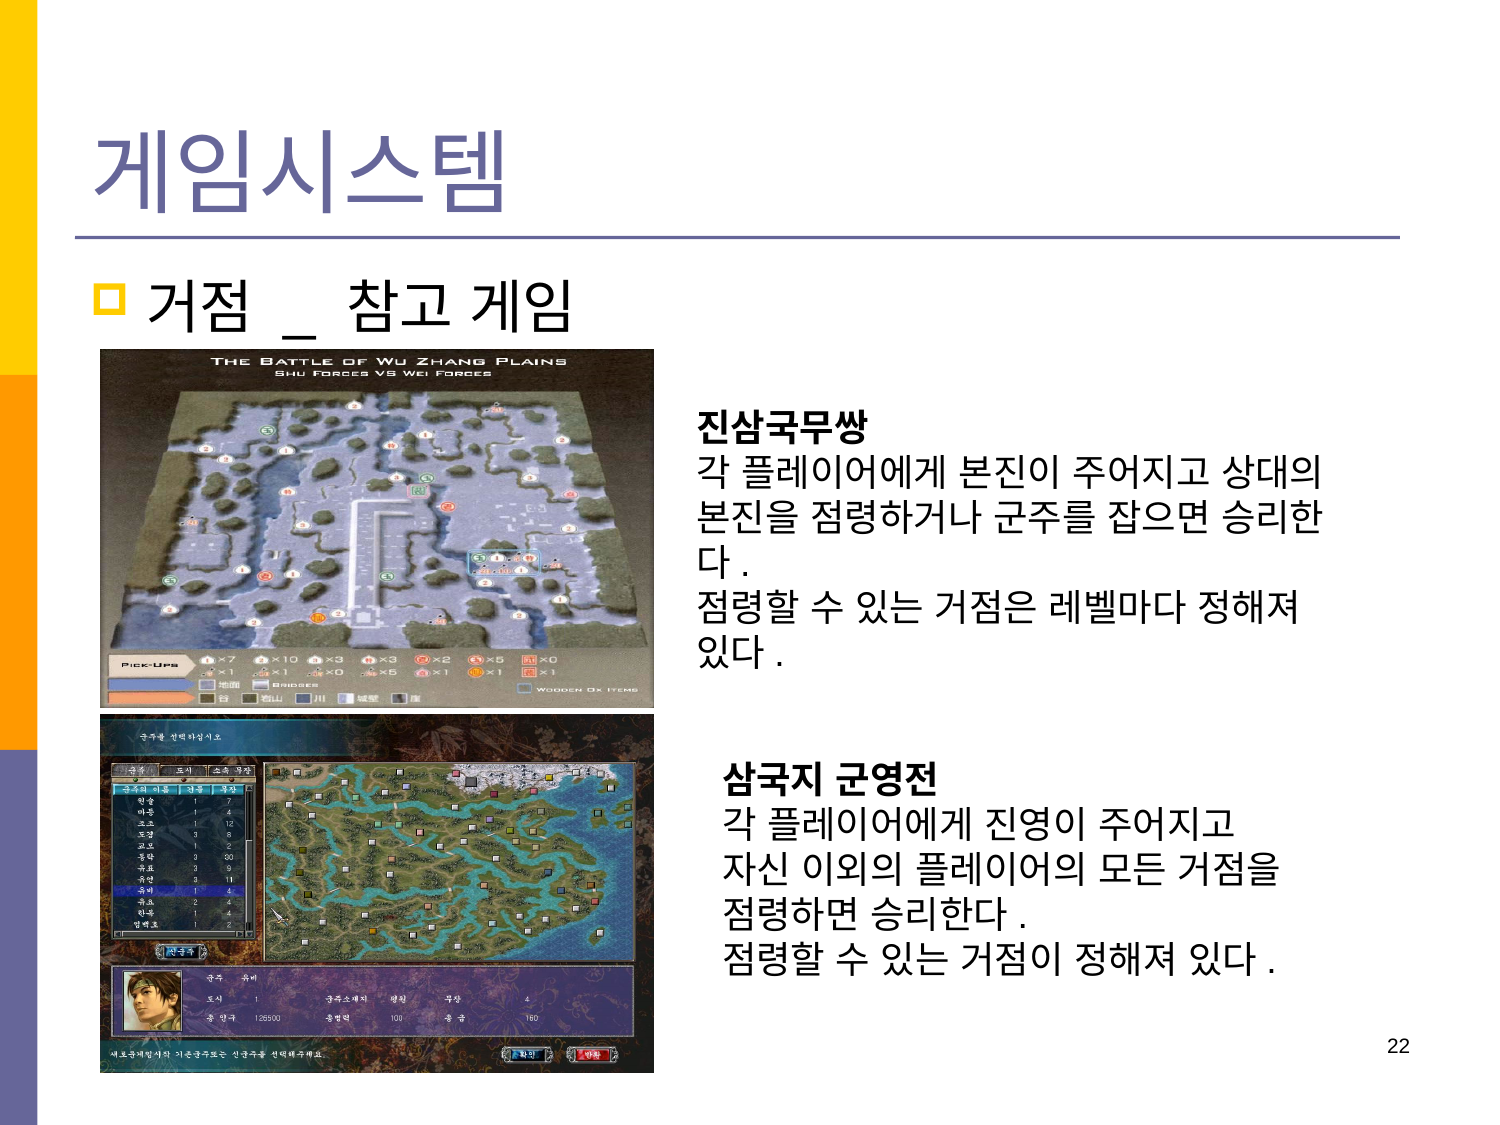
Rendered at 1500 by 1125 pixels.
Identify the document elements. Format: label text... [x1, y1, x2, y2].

text_box 삼국지 군영전 각 플레이어에게 진영이 주어지고 자신 이외의 플레이어의 모든 거점을 점령하면 승리한다. 점령할 수 있는 거점이 정해져 있다. [707, 748, 1297, 989]
picture [100, 714, 654, 1073]
text_box 진삼국무쌍 각 플레이어에게 본진이 주어지고 상대의 본진을 점령하거나 군주를 잡으면 승리한다. 점령할 수 있는 거점은 레벨마다 정해져 있다. [681, 396, 1383, 682]
slide_number 22 [1074, 1025, 1425, 1100]
list 거점 _ 참고 게임 [75, 262, 1425, 1006]
picture [100, 349, 654, 708]
title 게임시스템 [75, 45, 1425, 233]
